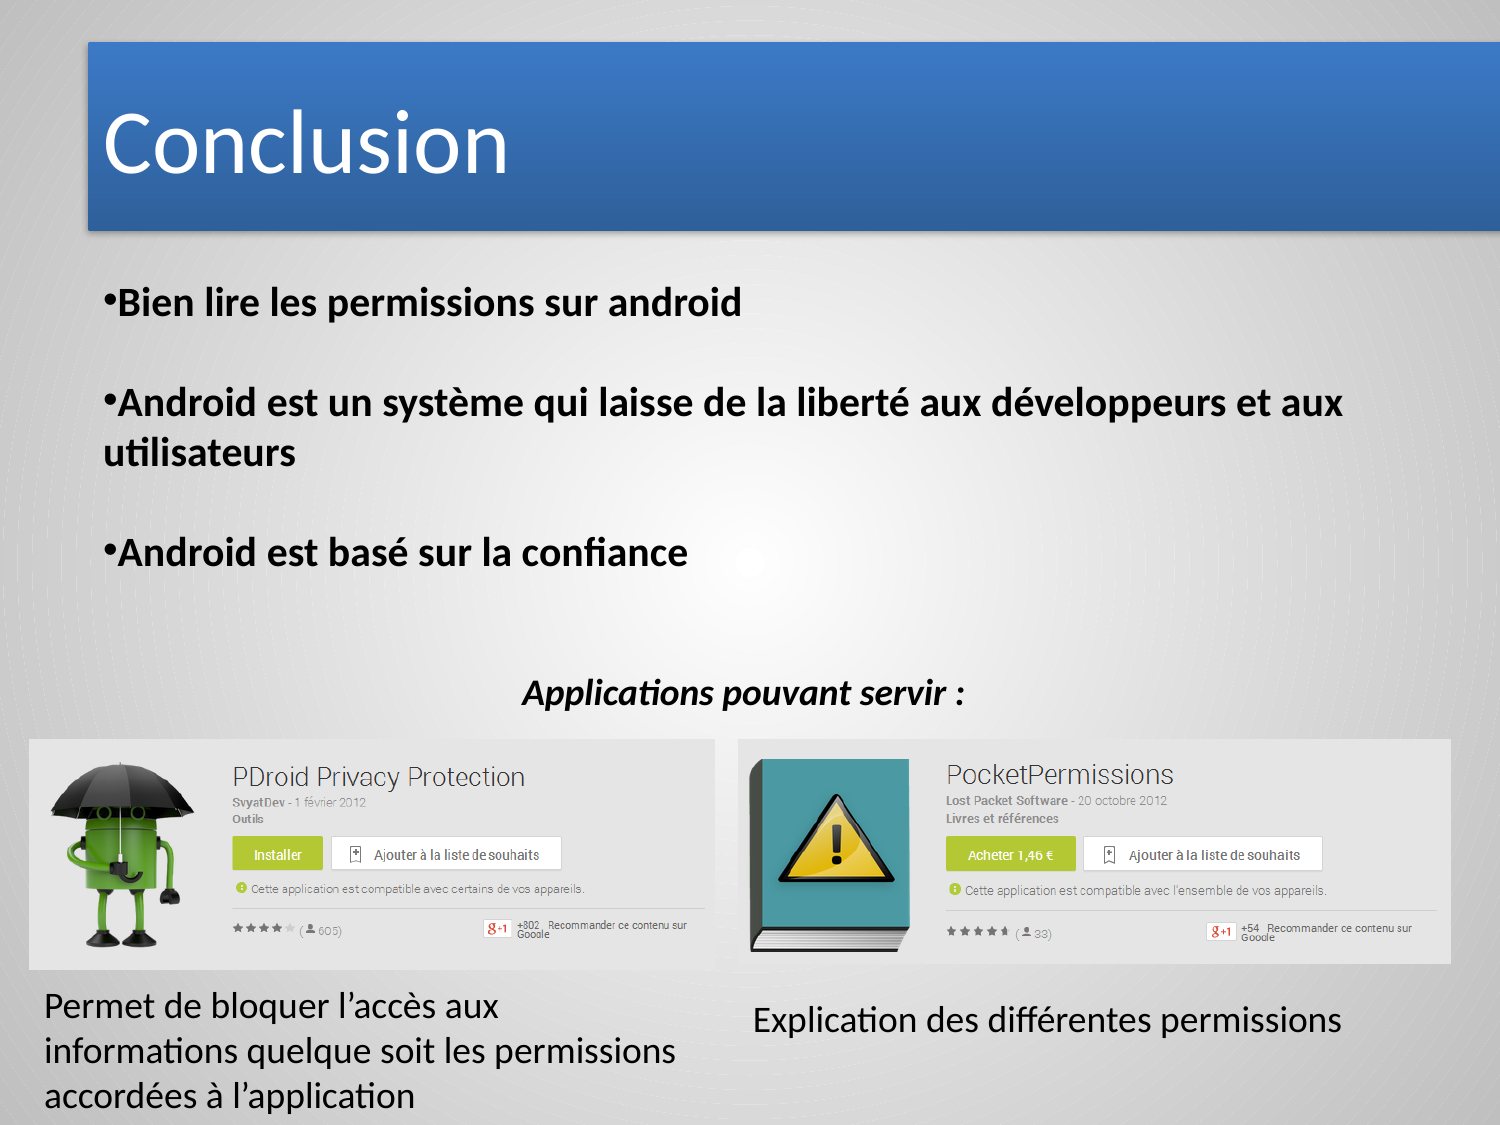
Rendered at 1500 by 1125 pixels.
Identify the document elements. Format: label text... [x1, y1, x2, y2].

text_box Bien lire les permissions sur android Android est un système qui laisse de la liberté aux développeurs et aux utilisateurs Android est basé sur la confiance [88, 267, 1400, 717]
text_box Permet de bloquer l’accès aux informations quelque soit les permissions accordées à l’application [29, 976, 709, 1124]
title Conclusion [88, 42, 1500, 231]
text_box Applications pouvant servir : [212, 660, 1276, 721]
picture [29, 739, 716, 970]
picture [737, 739, 1452, 965]
text_box Explication des différentes permissions [738, 987, 1447, 1048]
